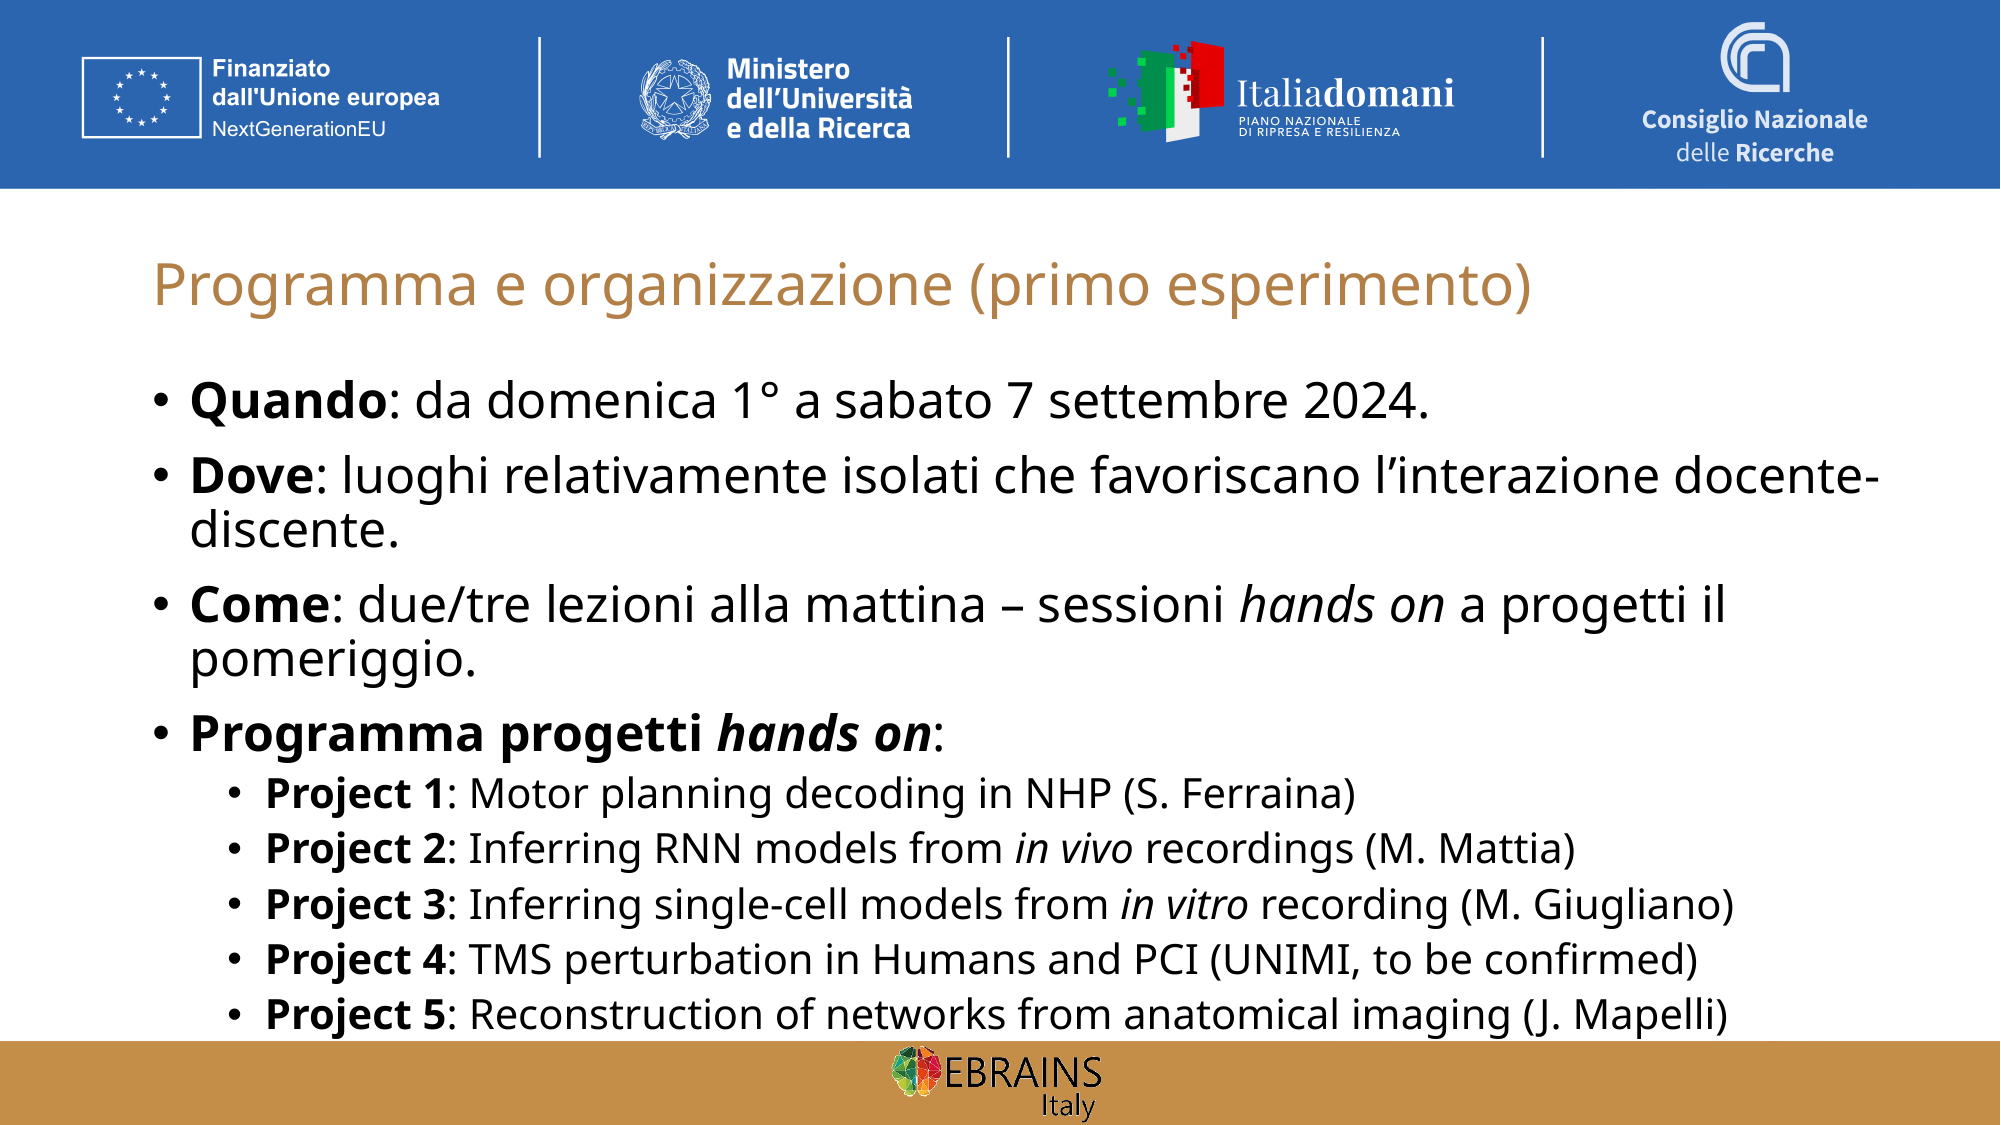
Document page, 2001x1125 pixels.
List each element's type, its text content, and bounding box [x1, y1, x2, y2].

picture [0, 1041, 2000, 1125]
title Programma e organizzazione (primo esperimento) [137, 247, 1688, 368]
picture [0, 0, 2000, 196]
list Quando: da domenica 1° a sabato 7 settembre 2024. Dove: luoghi relativamente isolati che favoriscano l’interazione docente-discente. Come: due/tre lezioni alla mattina – sessioni hands on a progetti il pomeriggio. Programma progetti hands on: Project 1: Motor planning decoding in NHP (S. Ferraina) Project 2: Inferring RNN models from in vivo recordings (M. Mattia) Project 3: Inferring single-cell models from in vitro recording (M. Giugliano) Project 4: TMS perturbation in Humans and PCI (UNIMI, to be confirmed) Project 5: Reconstruction of networks from anatomical imaging (J. Mapelli) [137, 368, 1897, 1047]
